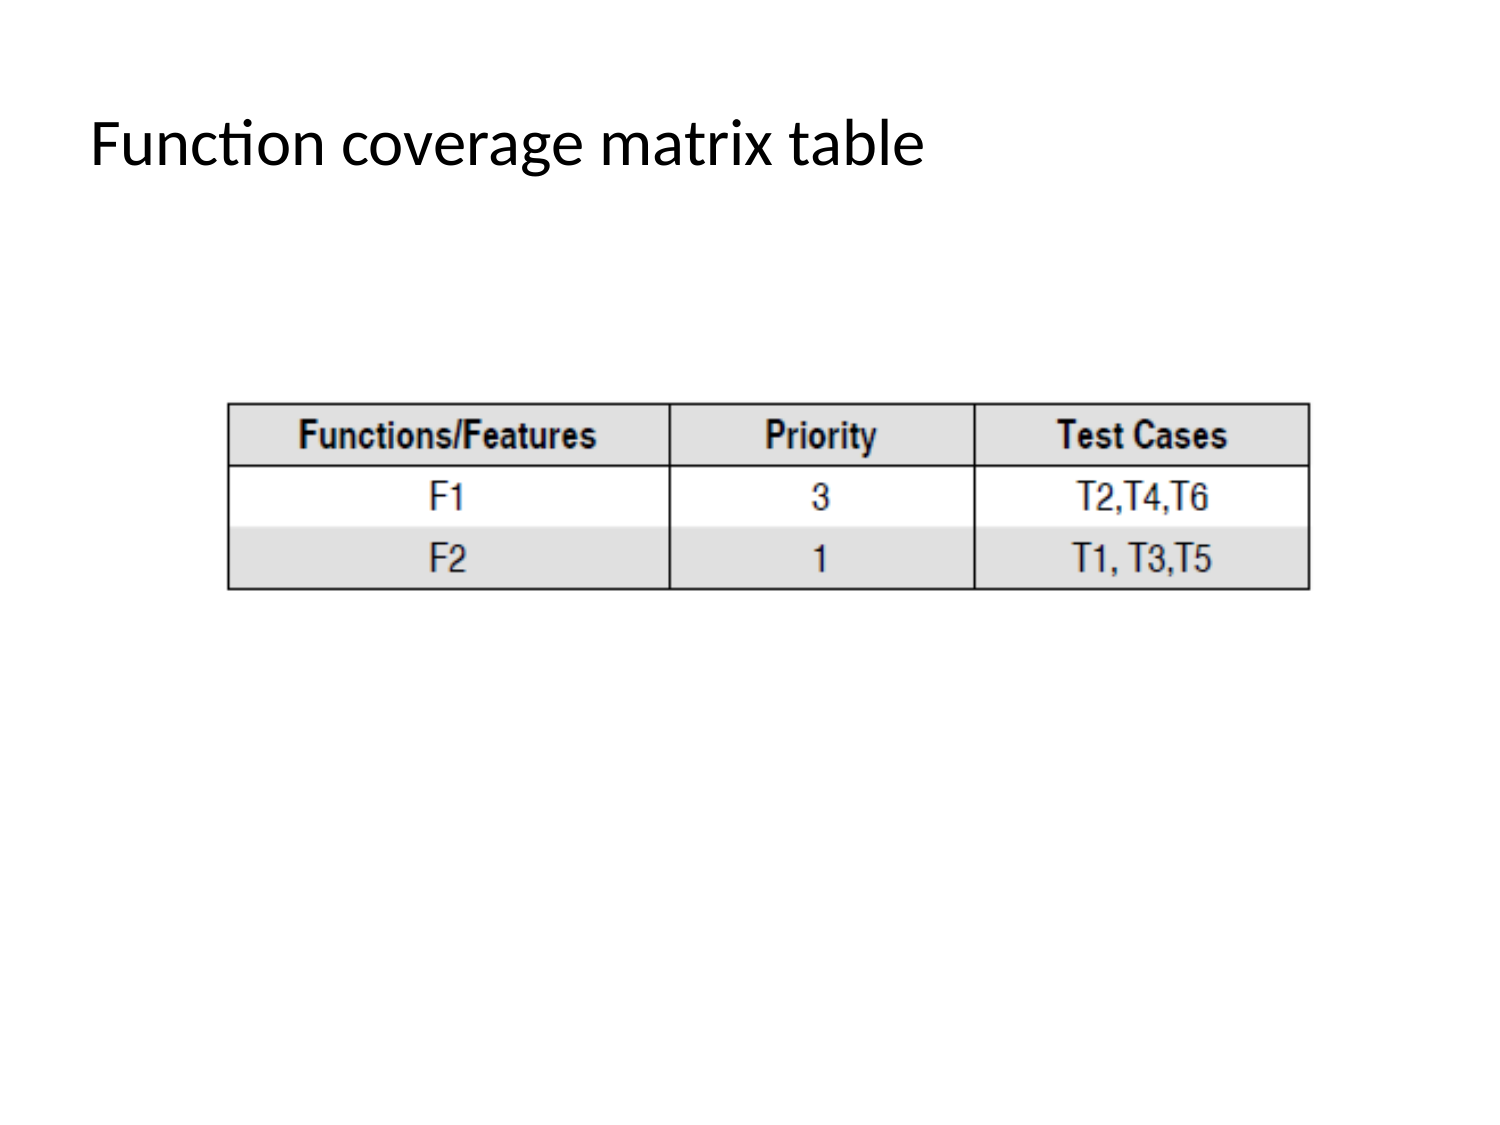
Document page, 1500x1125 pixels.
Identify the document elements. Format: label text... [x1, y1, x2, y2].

title Function coverage matrix table [75, 45, 1425, 233]
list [212, 399, 1329, 601]
